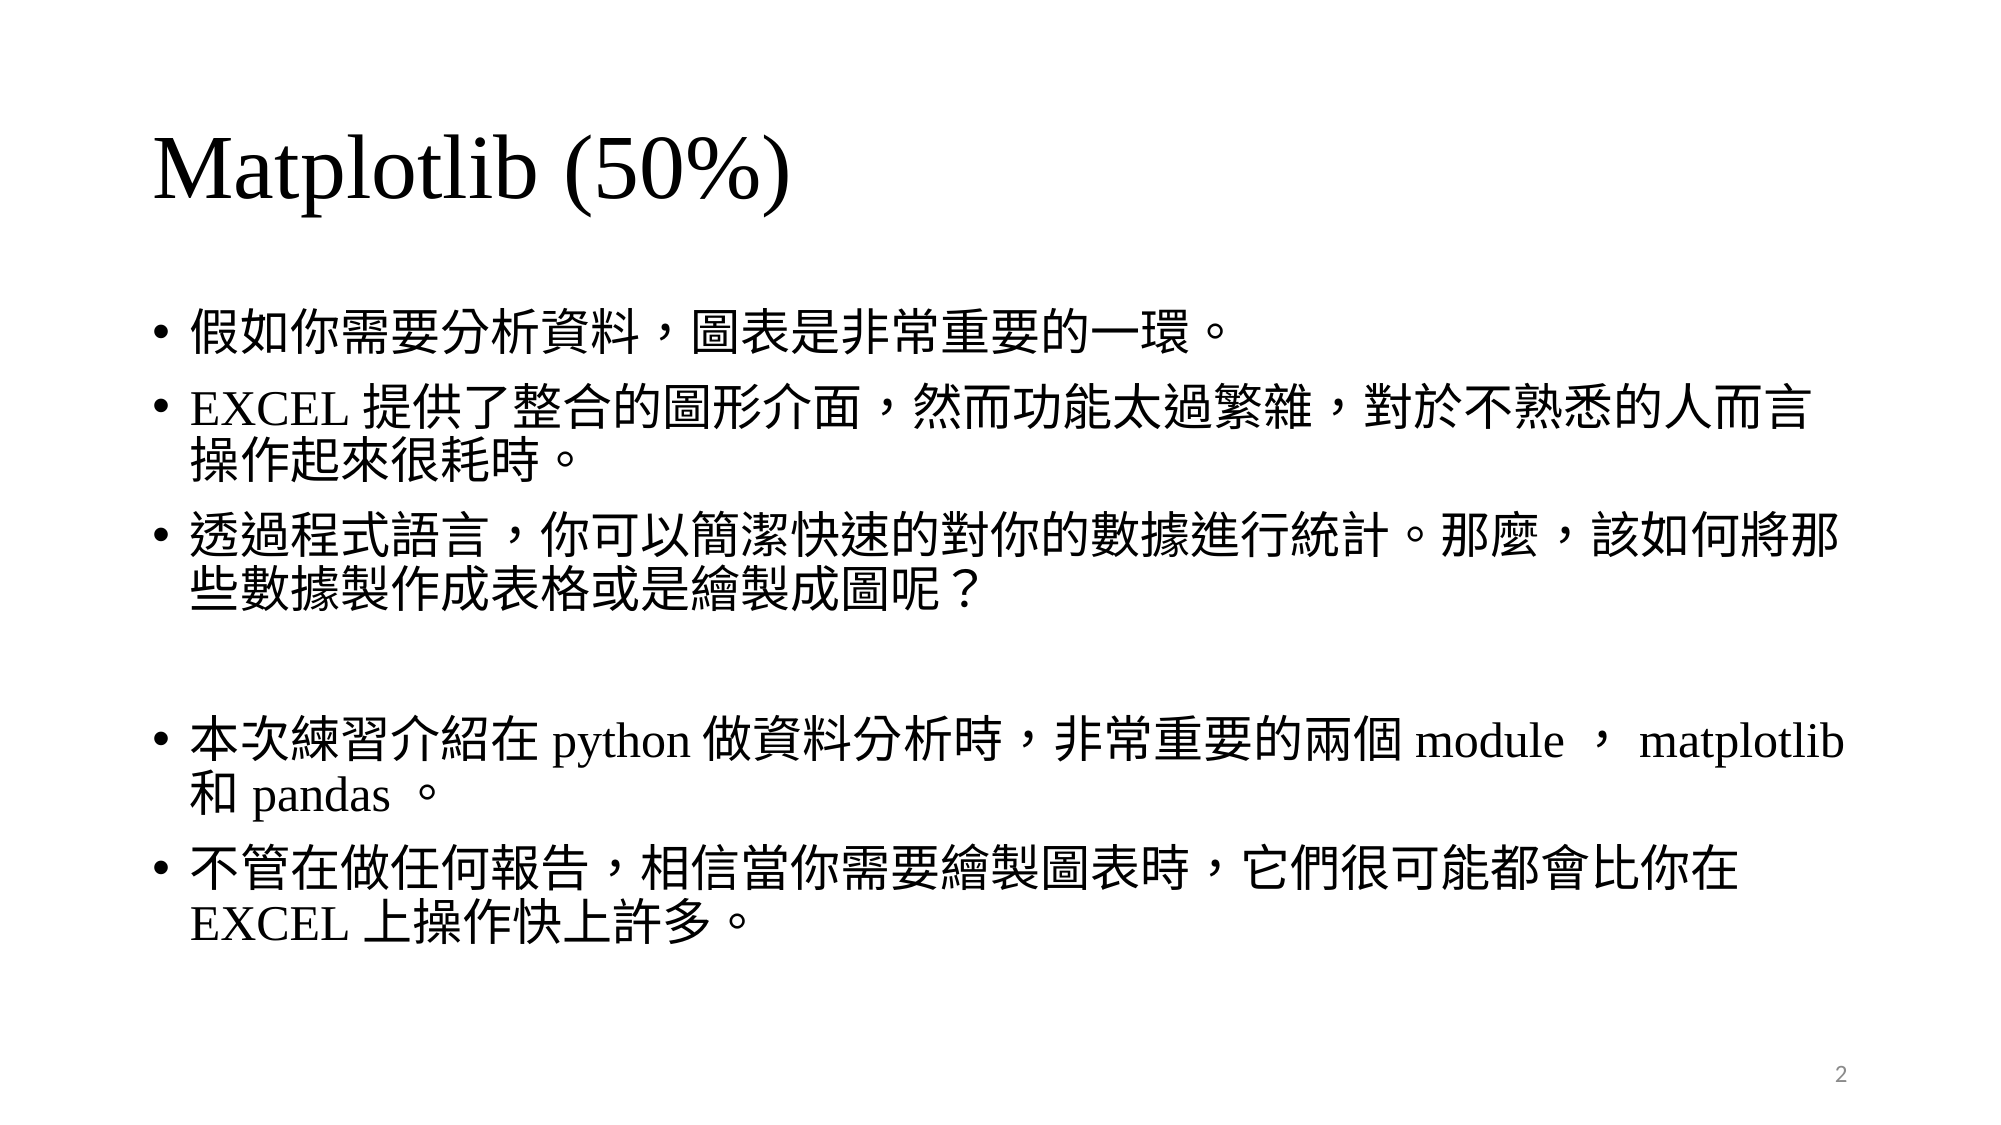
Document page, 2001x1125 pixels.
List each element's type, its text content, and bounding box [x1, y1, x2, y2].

title Matplotlib (50%) [137, 59, 1863, 278]
list 假如你需要分析資料，圖表是非常重要的一環。 EXCEL提供了整合的圖形介面，然而功能太過繁雜，對於不熟悉的人而言操作起來很耗時。 透過程式語言，你可以簡潔快速的對你的數據進行統計。那麼，該如何將那些數據製作成表格或是繪製成圖呢？ 本次練習介紹在python做資料分析時，非常重要的兩個module，matplotlib和pandas。 不管在做任何報告，相信當你需要繪製圖表時，它們很可能都會比你在EXCEL上操作快上許多。 [137, 299, 1863, 1014]
slide_number 2 [1412, 1042, 1863, 1103]
